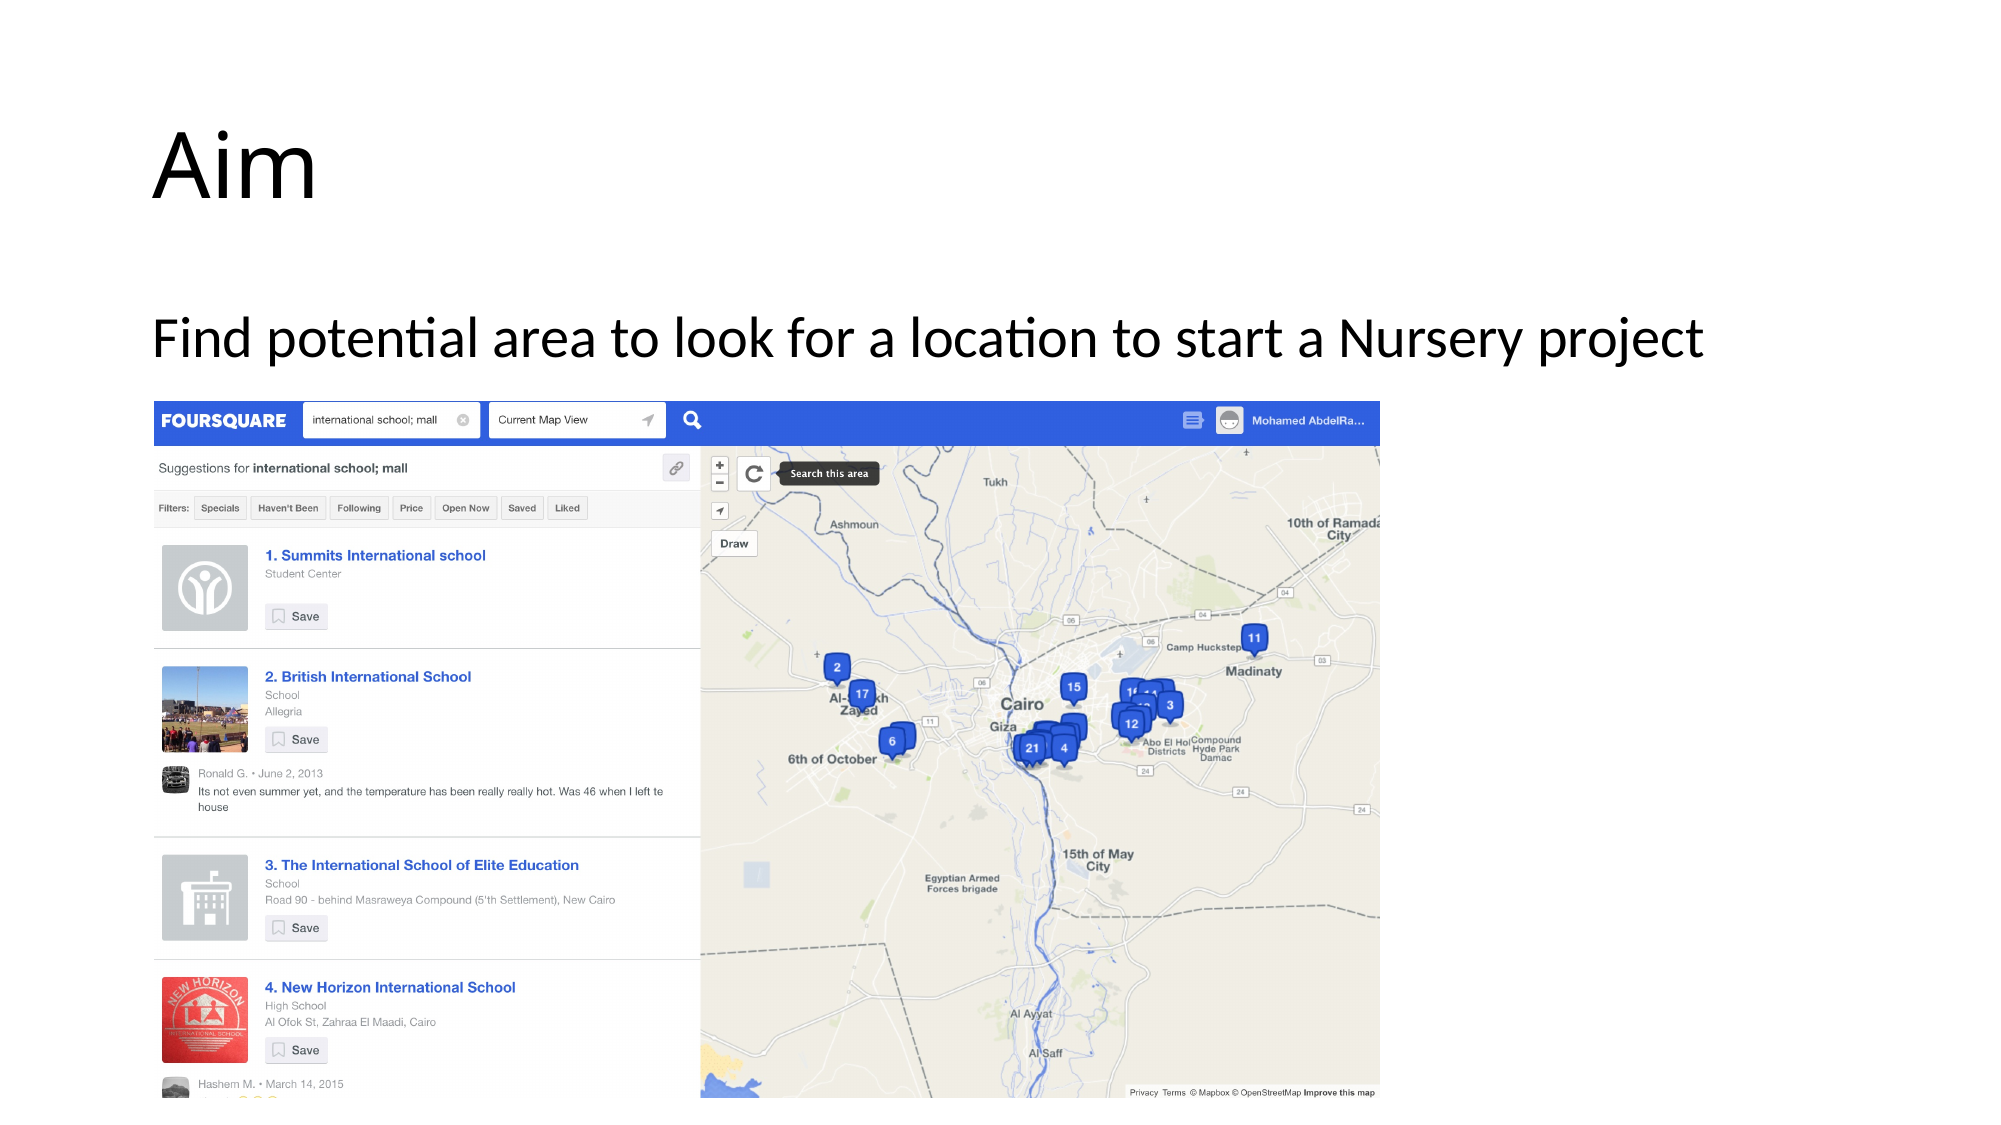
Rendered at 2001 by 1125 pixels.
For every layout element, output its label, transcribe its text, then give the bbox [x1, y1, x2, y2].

list Find potential area to look for a location to start a Nursery project [137, 299, 1863, 402]
picture [154, 401, 1380, 1098]
title Aim [137, 59, 1863, 278]
